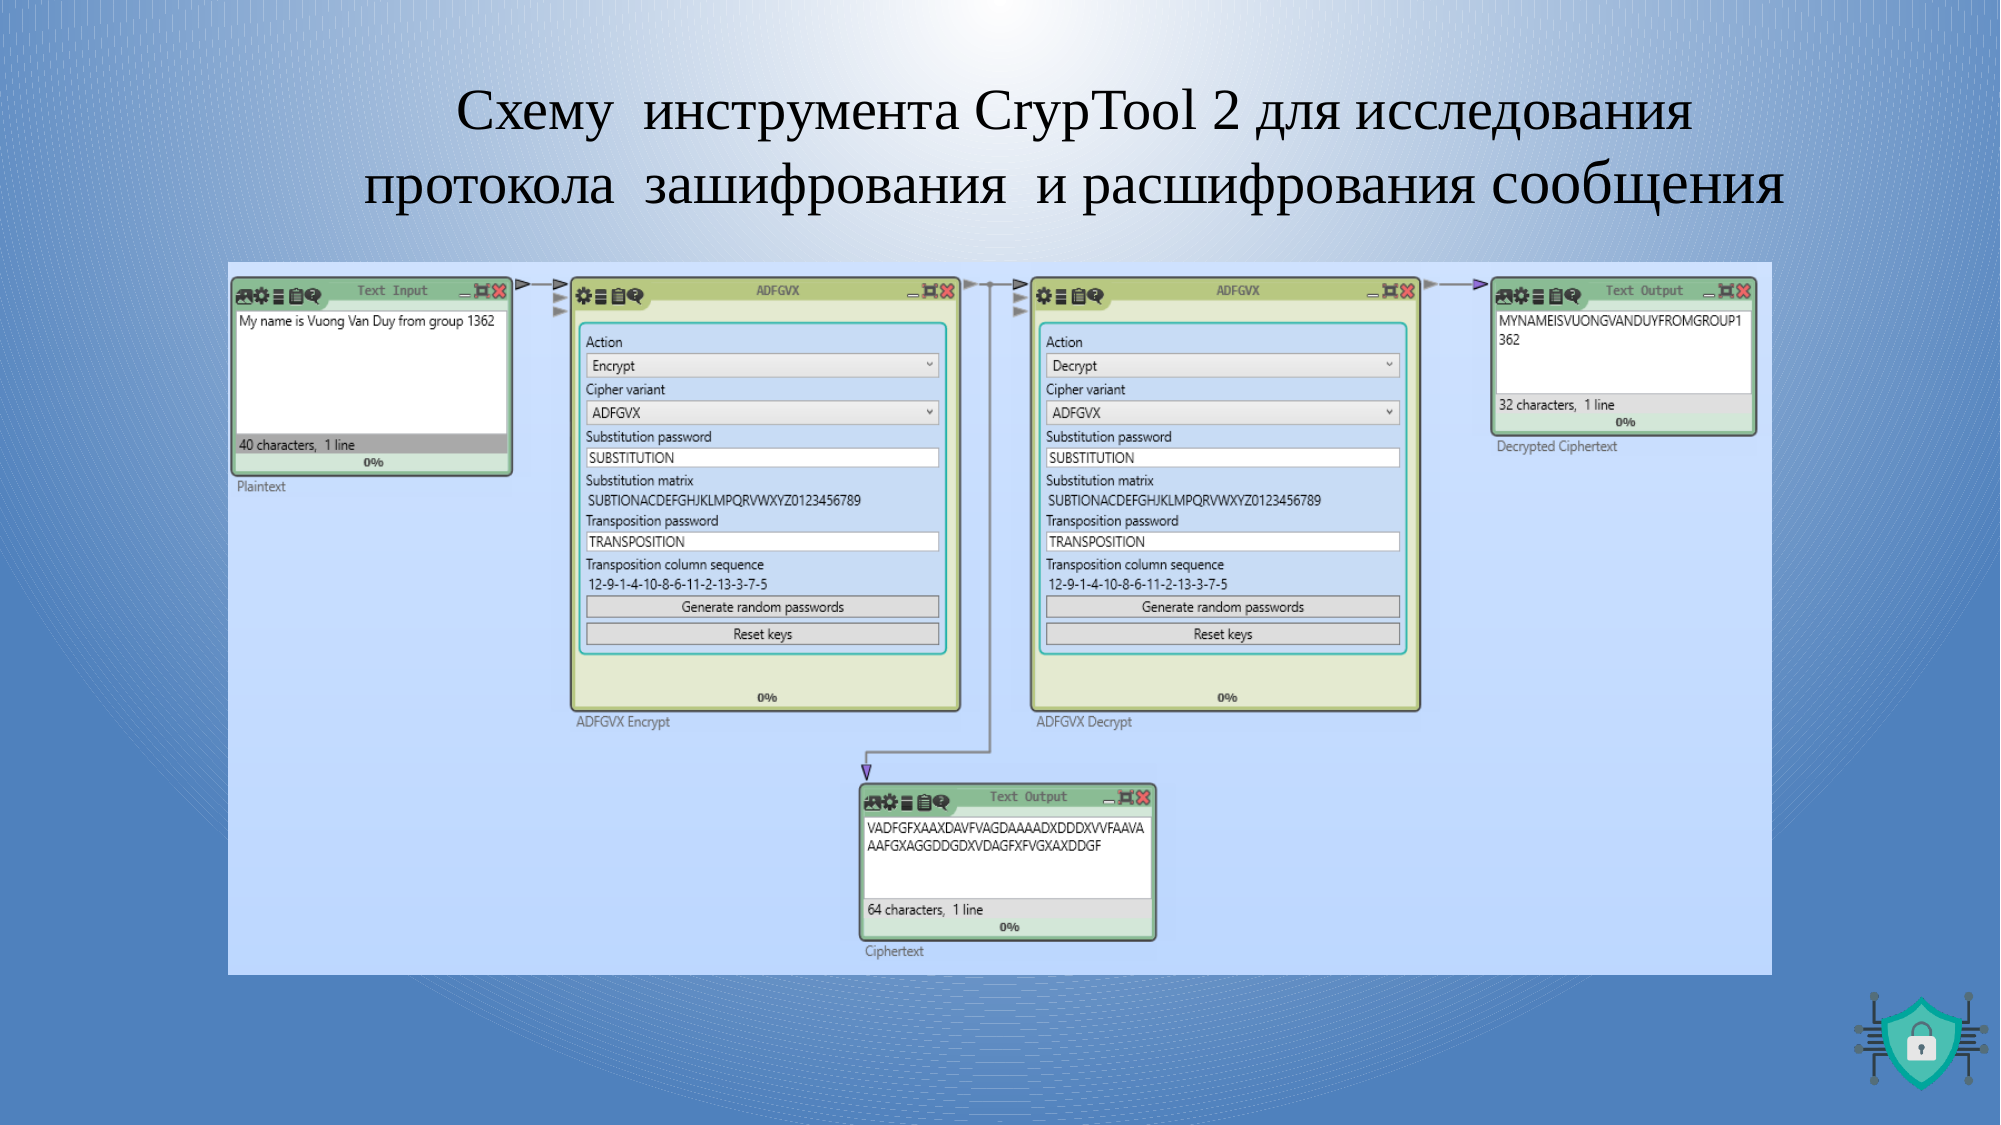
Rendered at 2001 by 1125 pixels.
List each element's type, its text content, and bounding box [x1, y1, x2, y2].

title Схему инструмента CrypTool 2 для исследования протокола зашифрования и расшифрования сообщения [171, 68, 1829, 259]
picture [227, 262, 1773, 976]
picture [1839, 956, 2000, 1125]
